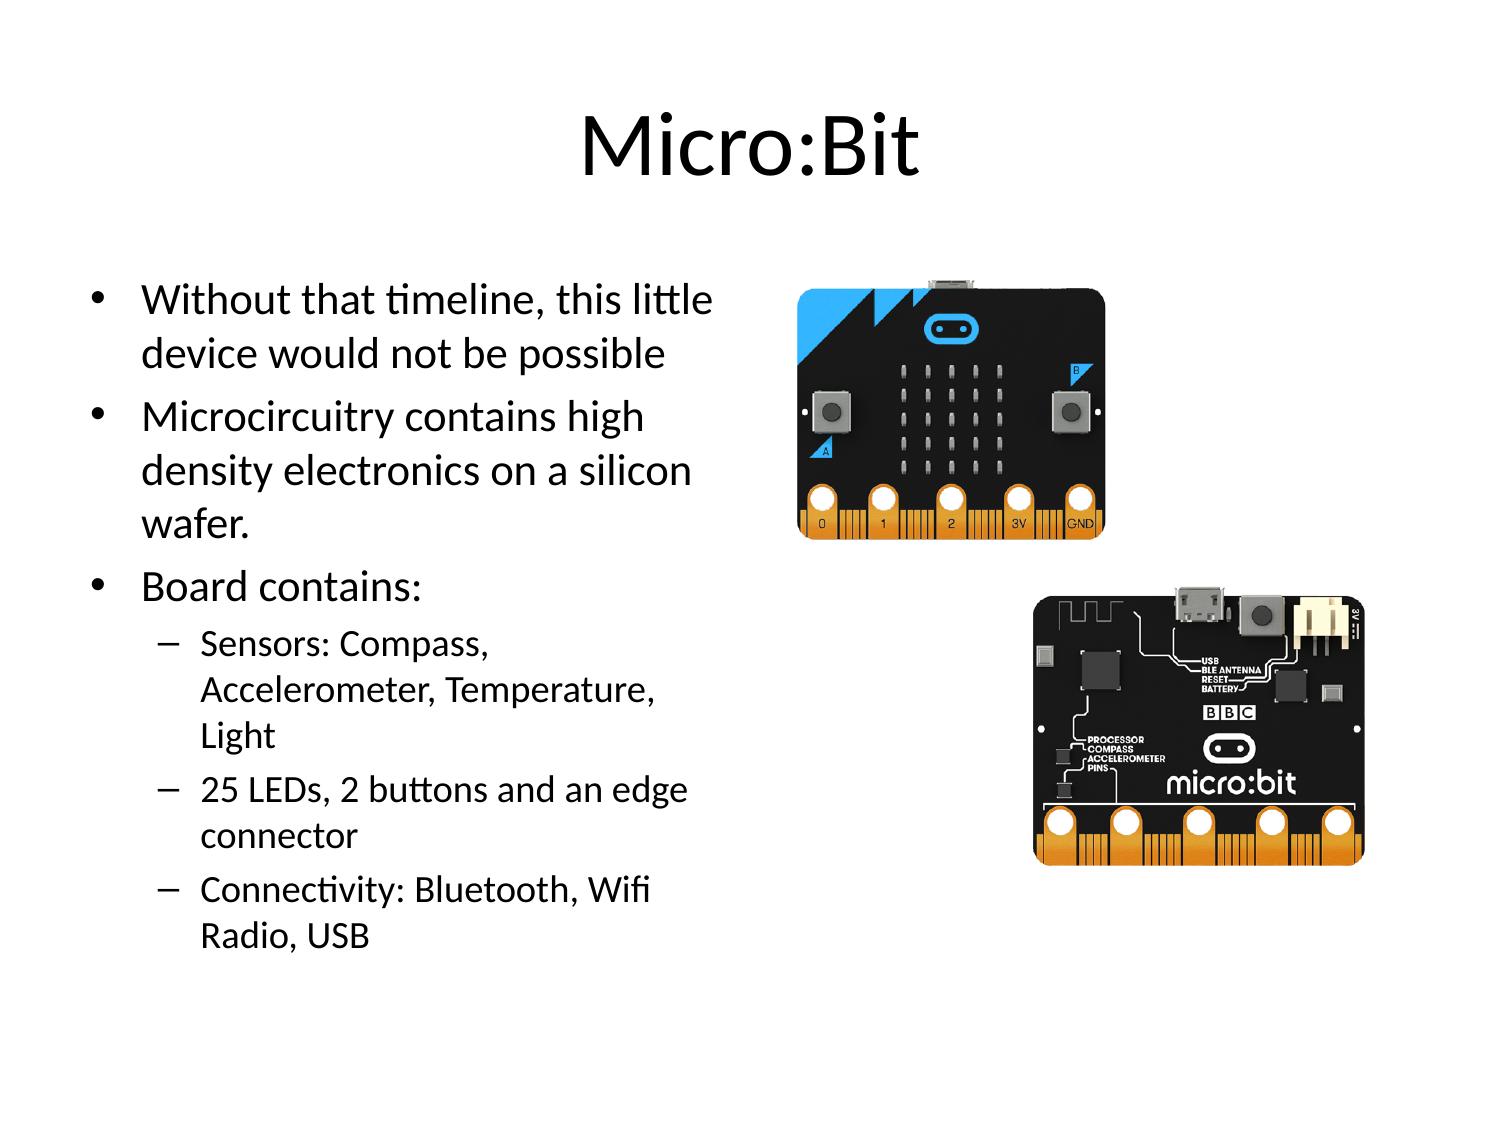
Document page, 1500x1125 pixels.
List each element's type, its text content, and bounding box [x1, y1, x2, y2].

picture [1033, 585, 1365, 866]
title Micro:Bit [75, 45, 1425, 233]
list Without that timeline, this little device would not be possible Microcircuitry contains high density electronics on a silicon wafer. Board contains: Sensors: Compass, Accelerometer, Temperature, Light 25 LEDs, 2 buttons and an edge connector Connectivity: Bluetooth, Wifi Radio, USB [75, 262, 738, 1005]
picture [796, 278, 1106, 540]
